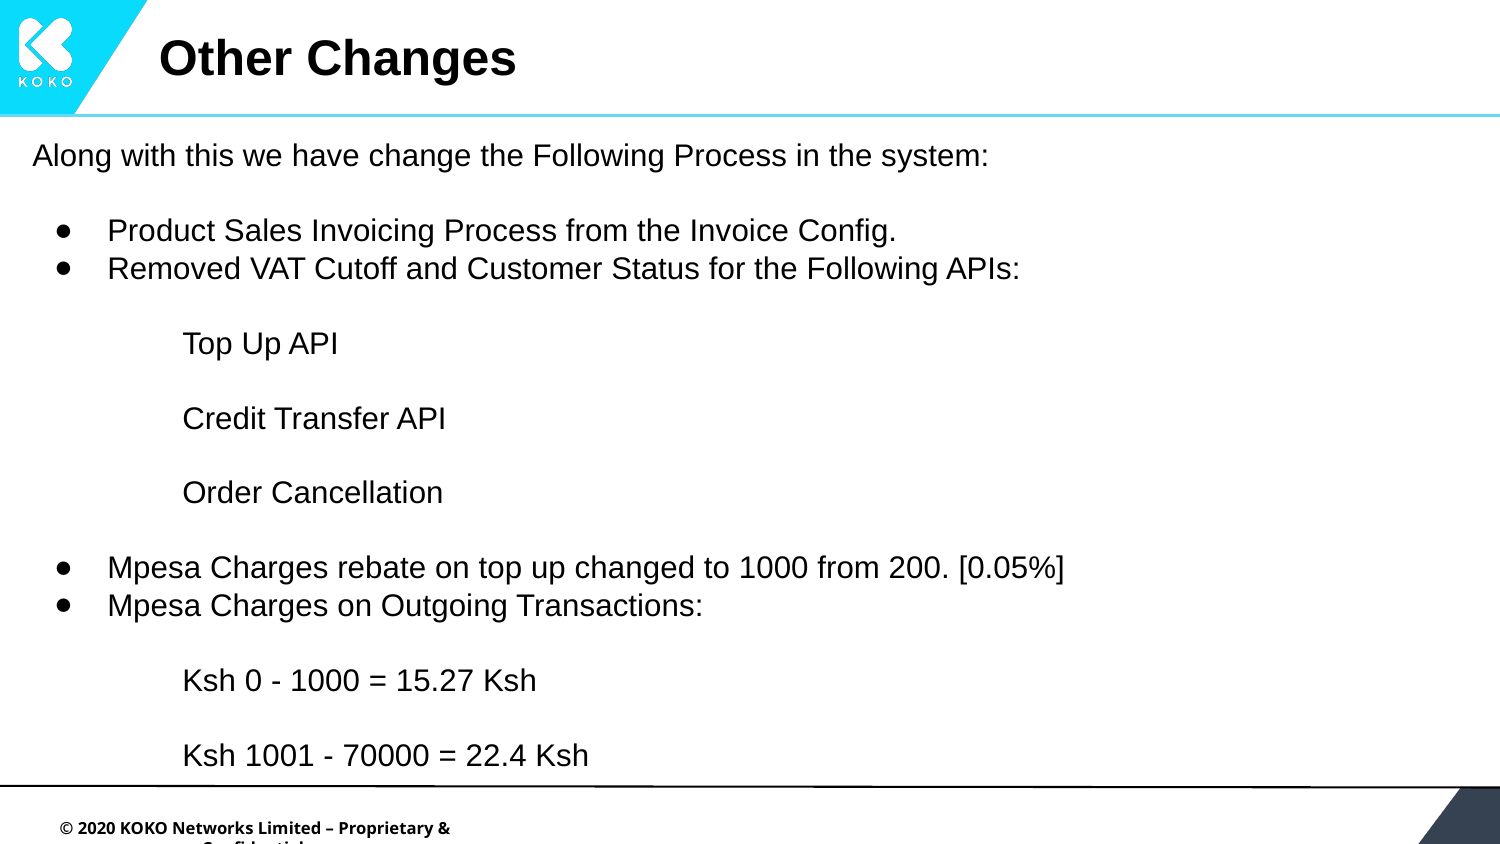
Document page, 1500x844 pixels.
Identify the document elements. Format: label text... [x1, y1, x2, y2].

subtitle Along with this we have change the Following Process in the system: Product Sales Invoicing Process from the Invoice Config. Removed VAT Cutoff and Customer Status for the Following APIs: Top Up API Credit Transfer API Order Cancellation Mpesa Charges rebate on top up changed to 1000 from 200. [0.05%] Mpesa Charges on Outgoing Transactions: Ksh 0 - 1000 = 15.27 Ksh Ksh 1001 - 70000 = 22.4 Ksh [21, 129, 1409, 727]
picture [0, 0, 148, 114]
picture [1419, 789, 1500, 844]
title Other Changes [147, 11, 1444, 108]
